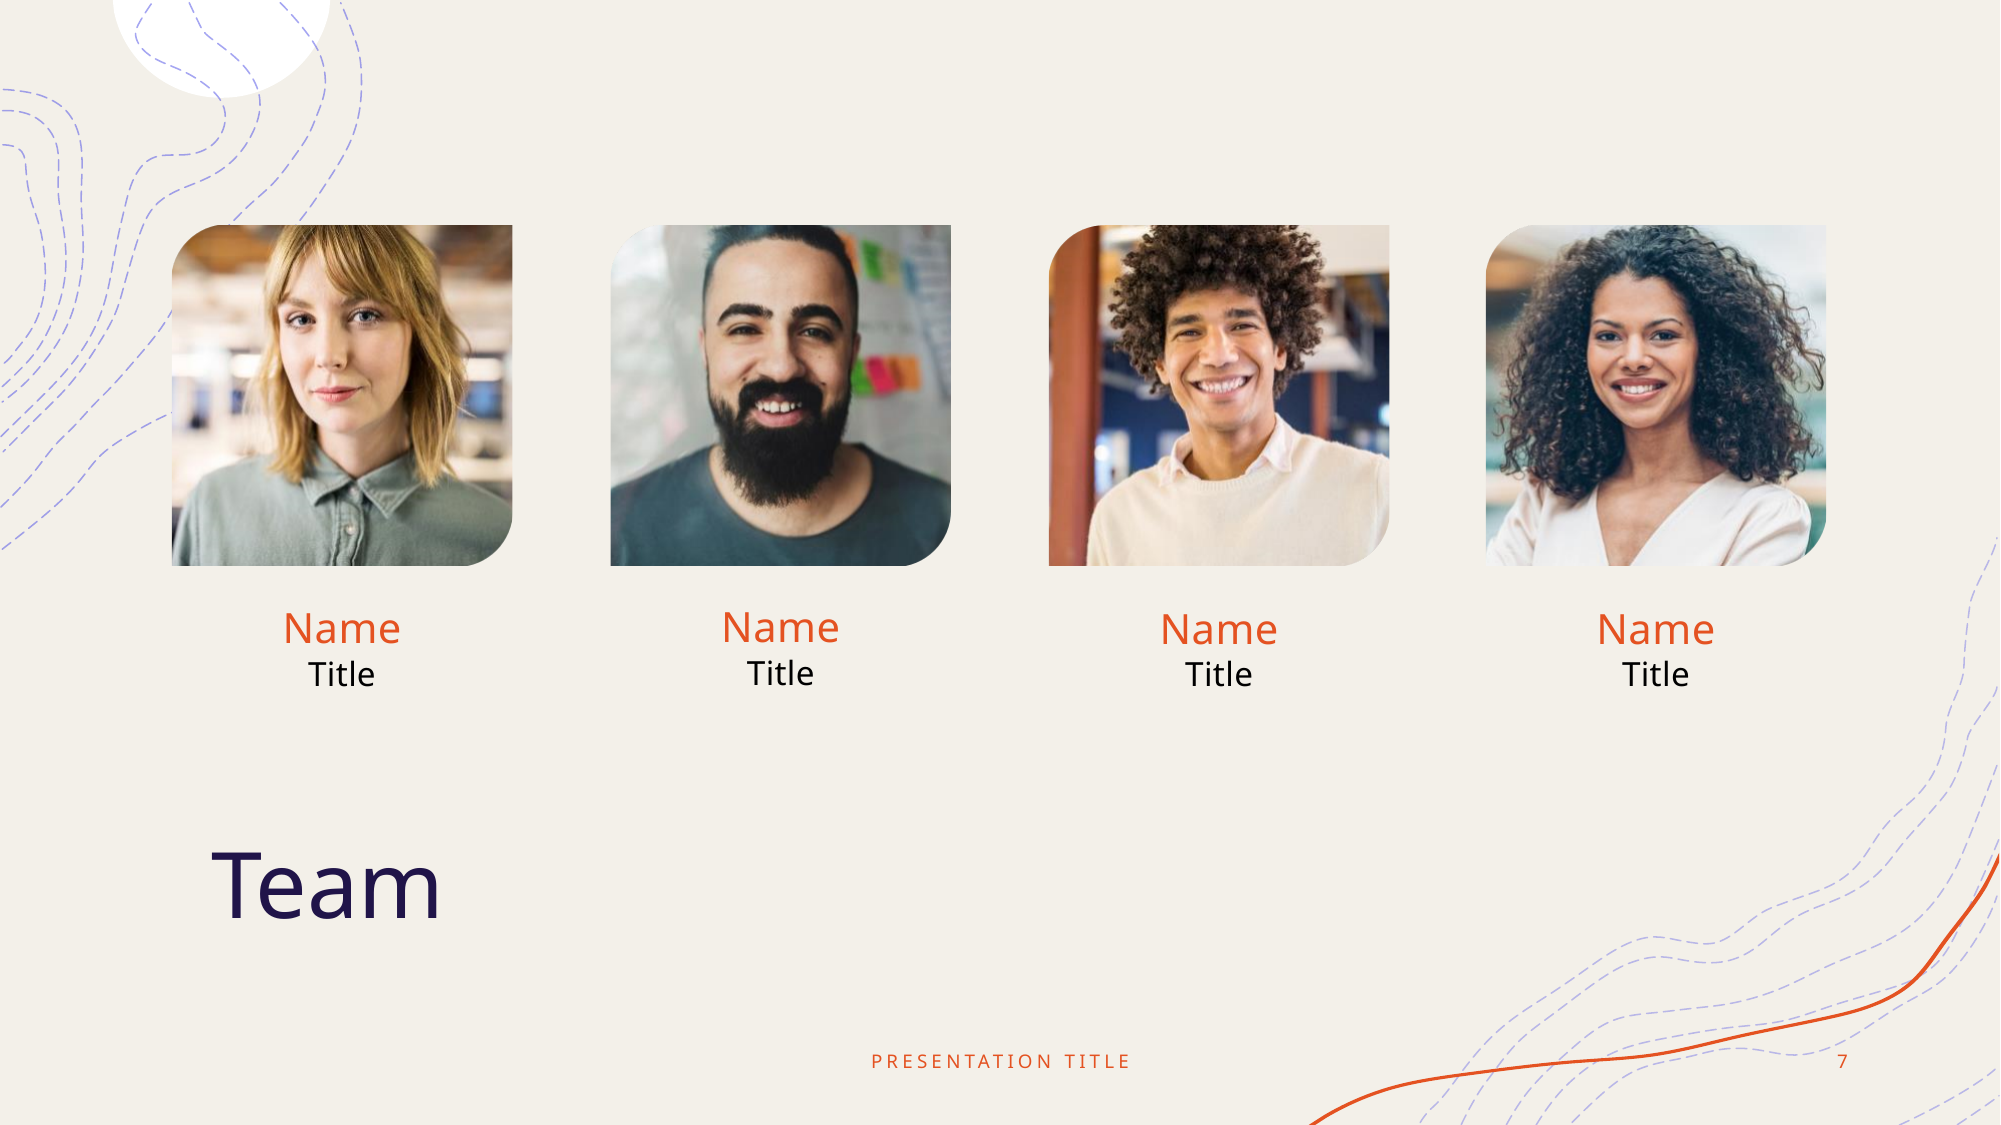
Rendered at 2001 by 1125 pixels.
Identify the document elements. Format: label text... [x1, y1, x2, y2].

list Name [610, 601, 951, 646]
picture [171, 225, 513, 566]
picture [1048, 225, 1390, 566]
slide_number 7 [1625, 1042, 1863, 1103]
list Title [1485, 648, 1827, 694]
list Title [610, 647, 951, 693]
title Team [196, 758, 1835, 1005]
list Title [171, 648, 513, 694]
list Name [1485, 602, 1827, 648]
picture [610, 225, 951, 566]
list Name [1048, 602, 1390, 648]
list Title [1048, 648, 1390, 694]
footer PRESENTATION TITLE [662, 1042, 1338, 1103]
list Name [171, 602, 513, 647]
picture [1485, 225, 1827, 566]
